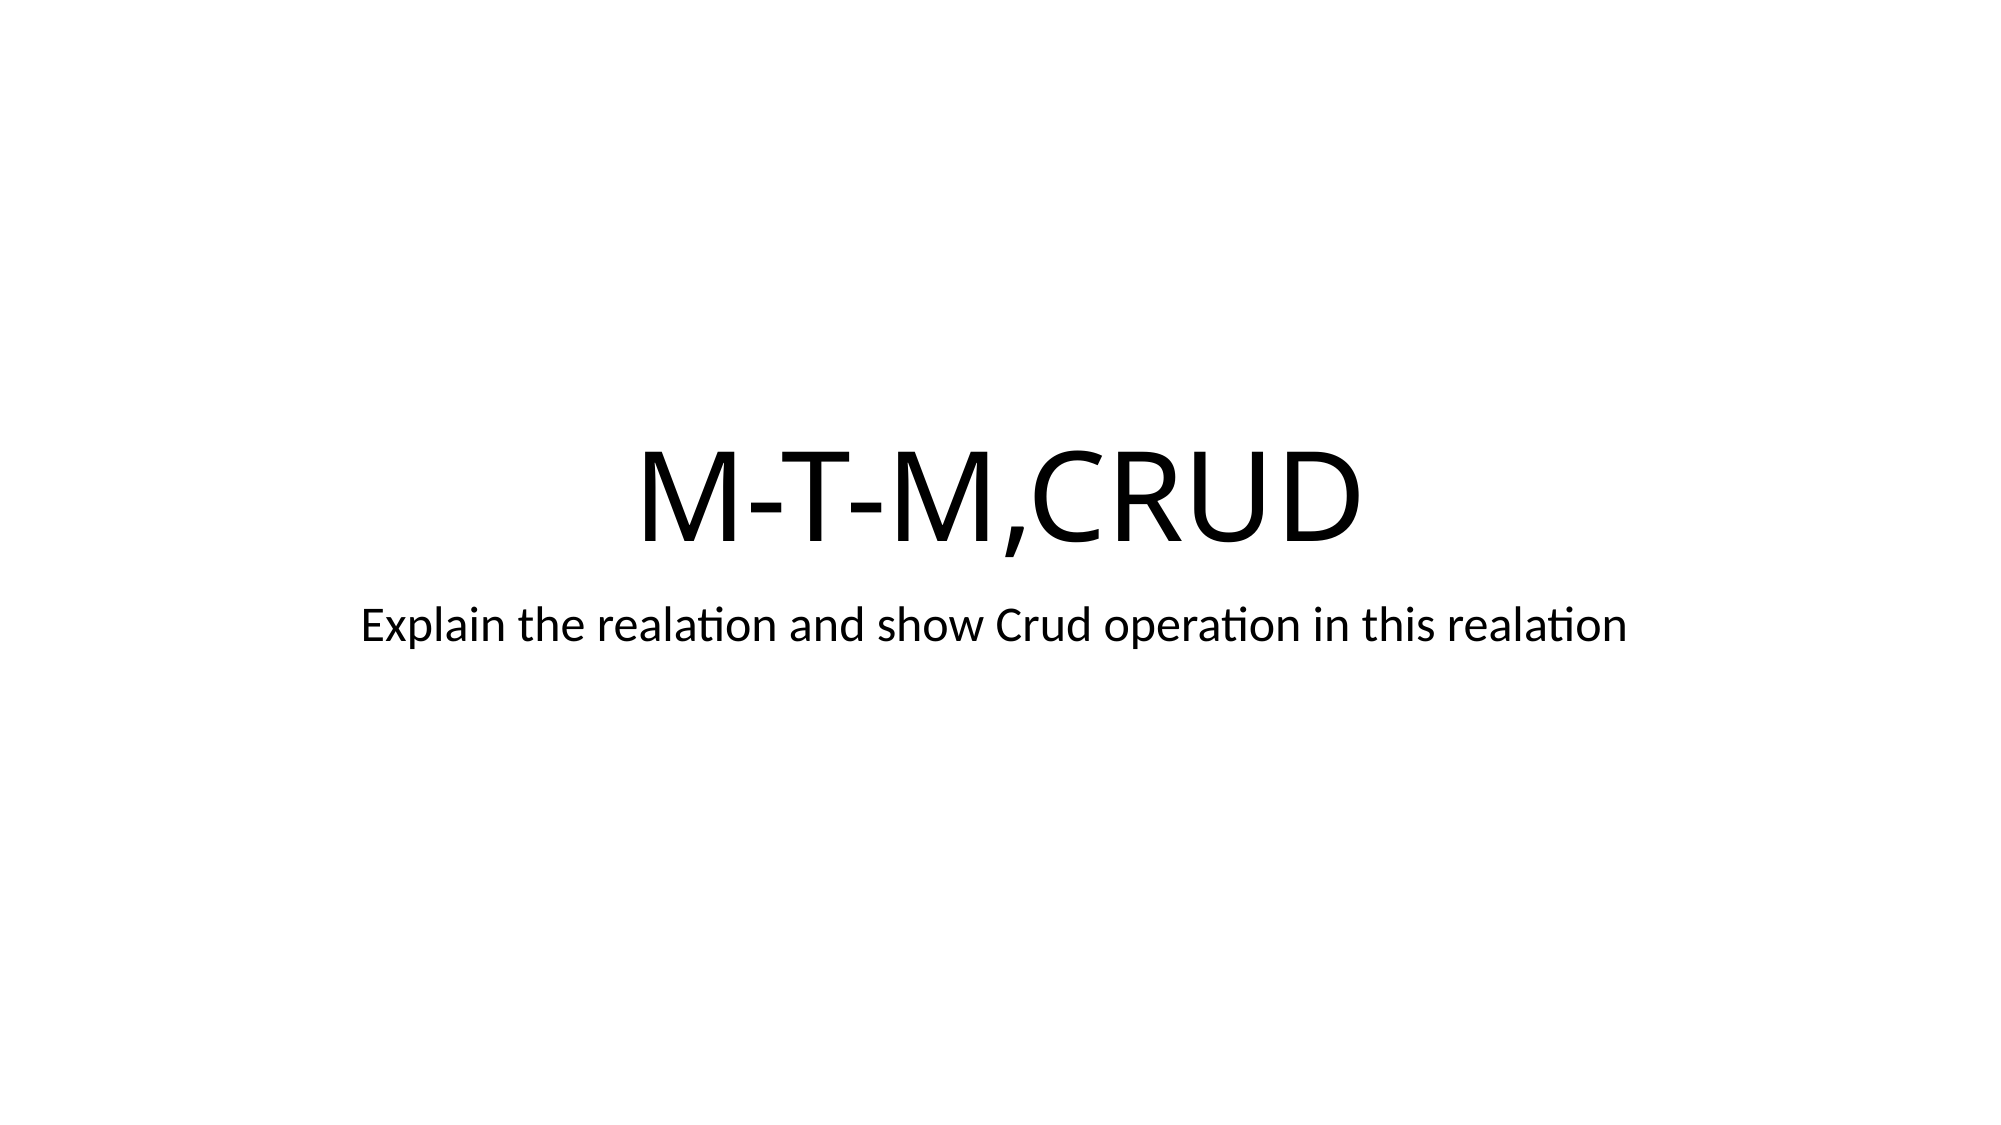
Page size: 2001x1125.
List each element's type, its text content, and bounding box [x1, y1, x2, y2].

subtitle Explain the realation and show Crud operation in this realation [249, 590, 1750, 863]
title M-T-M,CRUD [249, 184, 1750, 576]
